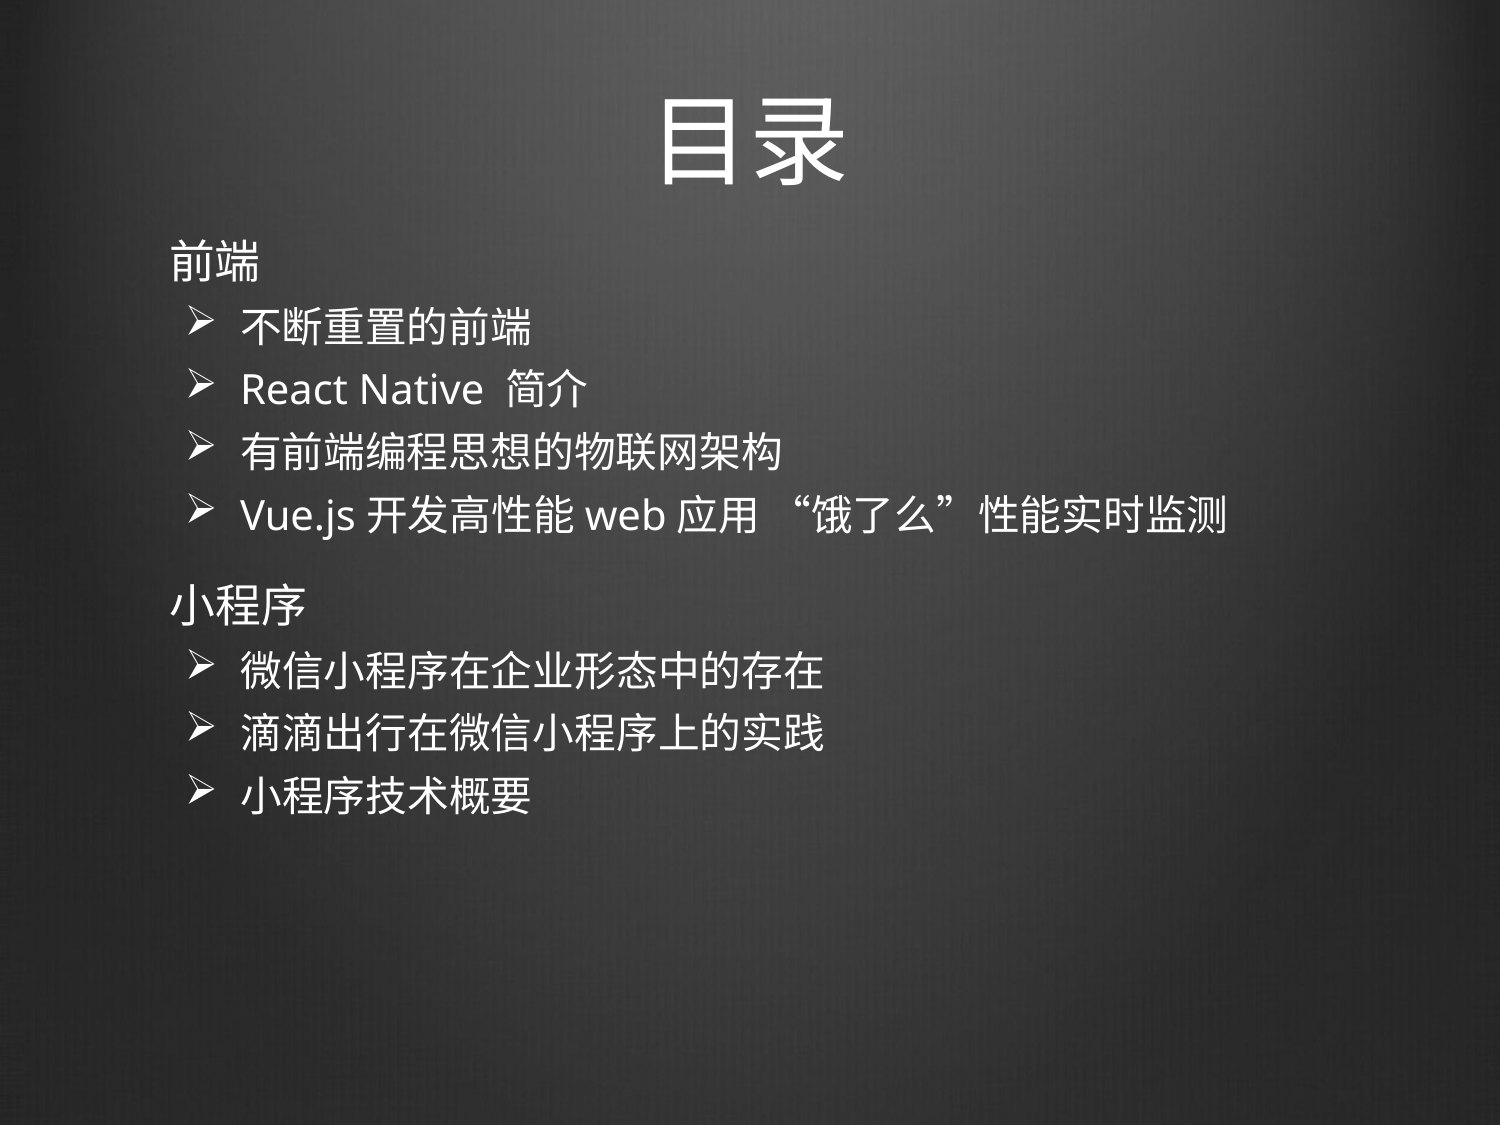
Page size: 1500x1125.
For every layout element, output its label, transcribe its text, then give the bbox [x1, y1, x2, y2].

text_box 小程序 微信小程序在企业形态中的存在 滴滴出行在微信小程序上的实践 小程序技术概要 [112, 569, 1388, 903]
title 目录 [112, 19, 1388, 225]
list 前端 不断重置的前端 React Native 简介 有前端编程思想的物联网架构 Vue.js开发高性能web应用 “饿了么”性能实时监测 [112, 225, 1388, 559]
